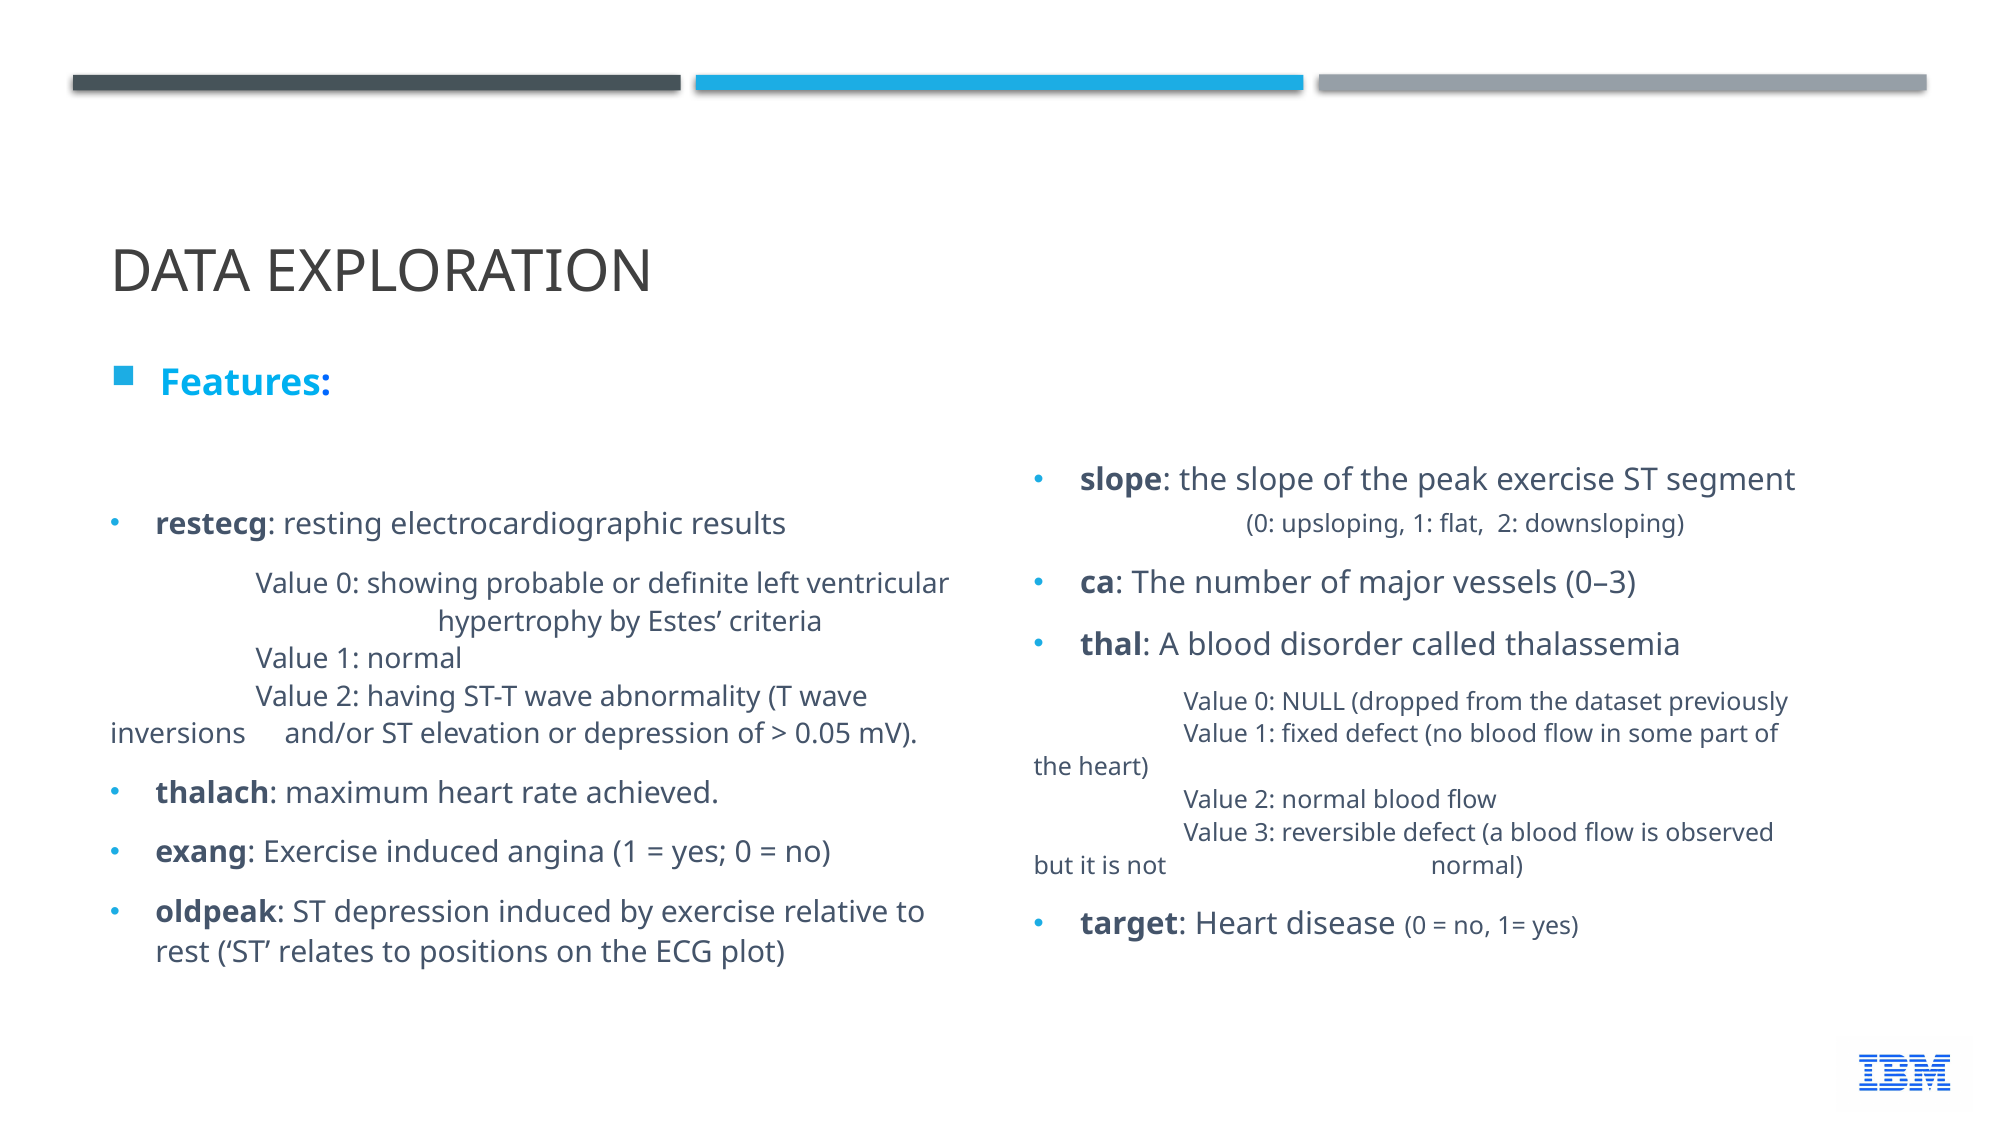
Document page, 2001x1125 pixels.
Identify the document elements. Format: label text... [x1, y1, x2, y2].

picture [1836, 1035, 1974, 1112]
text_box restecg: resting electrocardiographic results Value 0: showing probable or definite left ventricular hypertrophy by Estes’ criteria Value 1: normal Value 2: having ST-T wave abnormality (T wave inversions and/or ST elevation or depression of > 0.05 mV). thalach: maximum heart rate achieved. exang: Exercise induced angina (1 = yes; 0 = no) oldpeak: ST depression induced by exercise relative to rest (‘ST’ relates to positions on the ECG plot) [95, 459, 982, 1010]
list Features: [95, 346, 924, 411]
title Data exploration [95, 115, 1905, 311]
text_box slope: the slope of the peak exercise ST segment (0: upsloping, 1: flat, 2: downsloping) ca: The number of major vessels (0–3) thal: A blood disorder called thalassemia Value 0: NULL (dropped from the dataset previously Value 1: fixed defect (no blood flow in some part of the heart) Value 2: normal blood flow Value 3: reversible defect (a blood flow is observed but it is not normal) target: Heart disease (0 = no, 1= yes) [1018, 401, 1837, 996]
